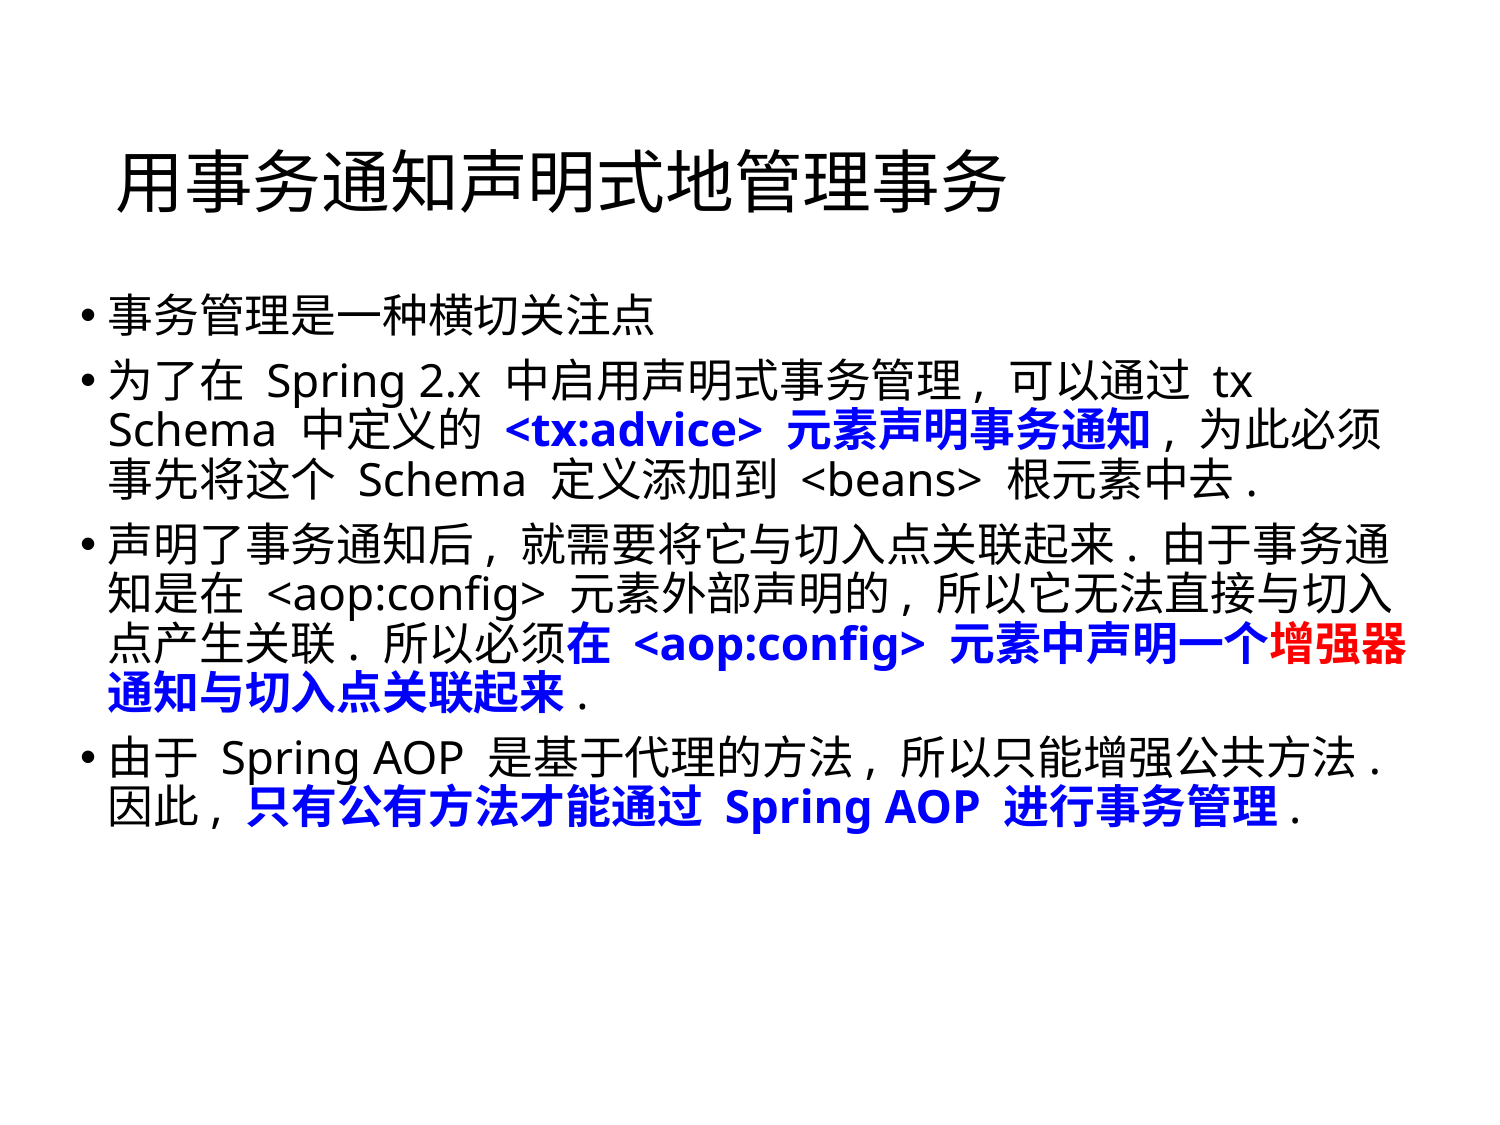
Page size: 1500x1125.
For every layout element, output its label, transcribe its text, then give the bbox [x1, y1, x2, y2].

list 事务管理是一种横切关注点 为了在 Spring 2.x 中启用声明式事务管理, 可以通过 tx Schema 中定义的 <tx:advice> 元素声明事务通知, 为此必须事先将这个 Schema 定义添加到 <beans> 根元素中去. 声明了事务通知后, 就需要将它与切入点关联起来. 由于事务通知是在 <aop:config> 元素外部声明的, 所以它无法直接与切入点产生关联. 所以必须在 <aop:config> 元素中声明一个增强器通知与切入点关联起来. 由于 Spring AOP 是基于代理的方法, 所以只能增强公共方法. 因此, 只有公有方法才能通过 Spring AOP 进行事务管理. [64, 285, 1430, 965]
title 用事务通知声明式地管理事务 [100, 114, 1451, 256]
